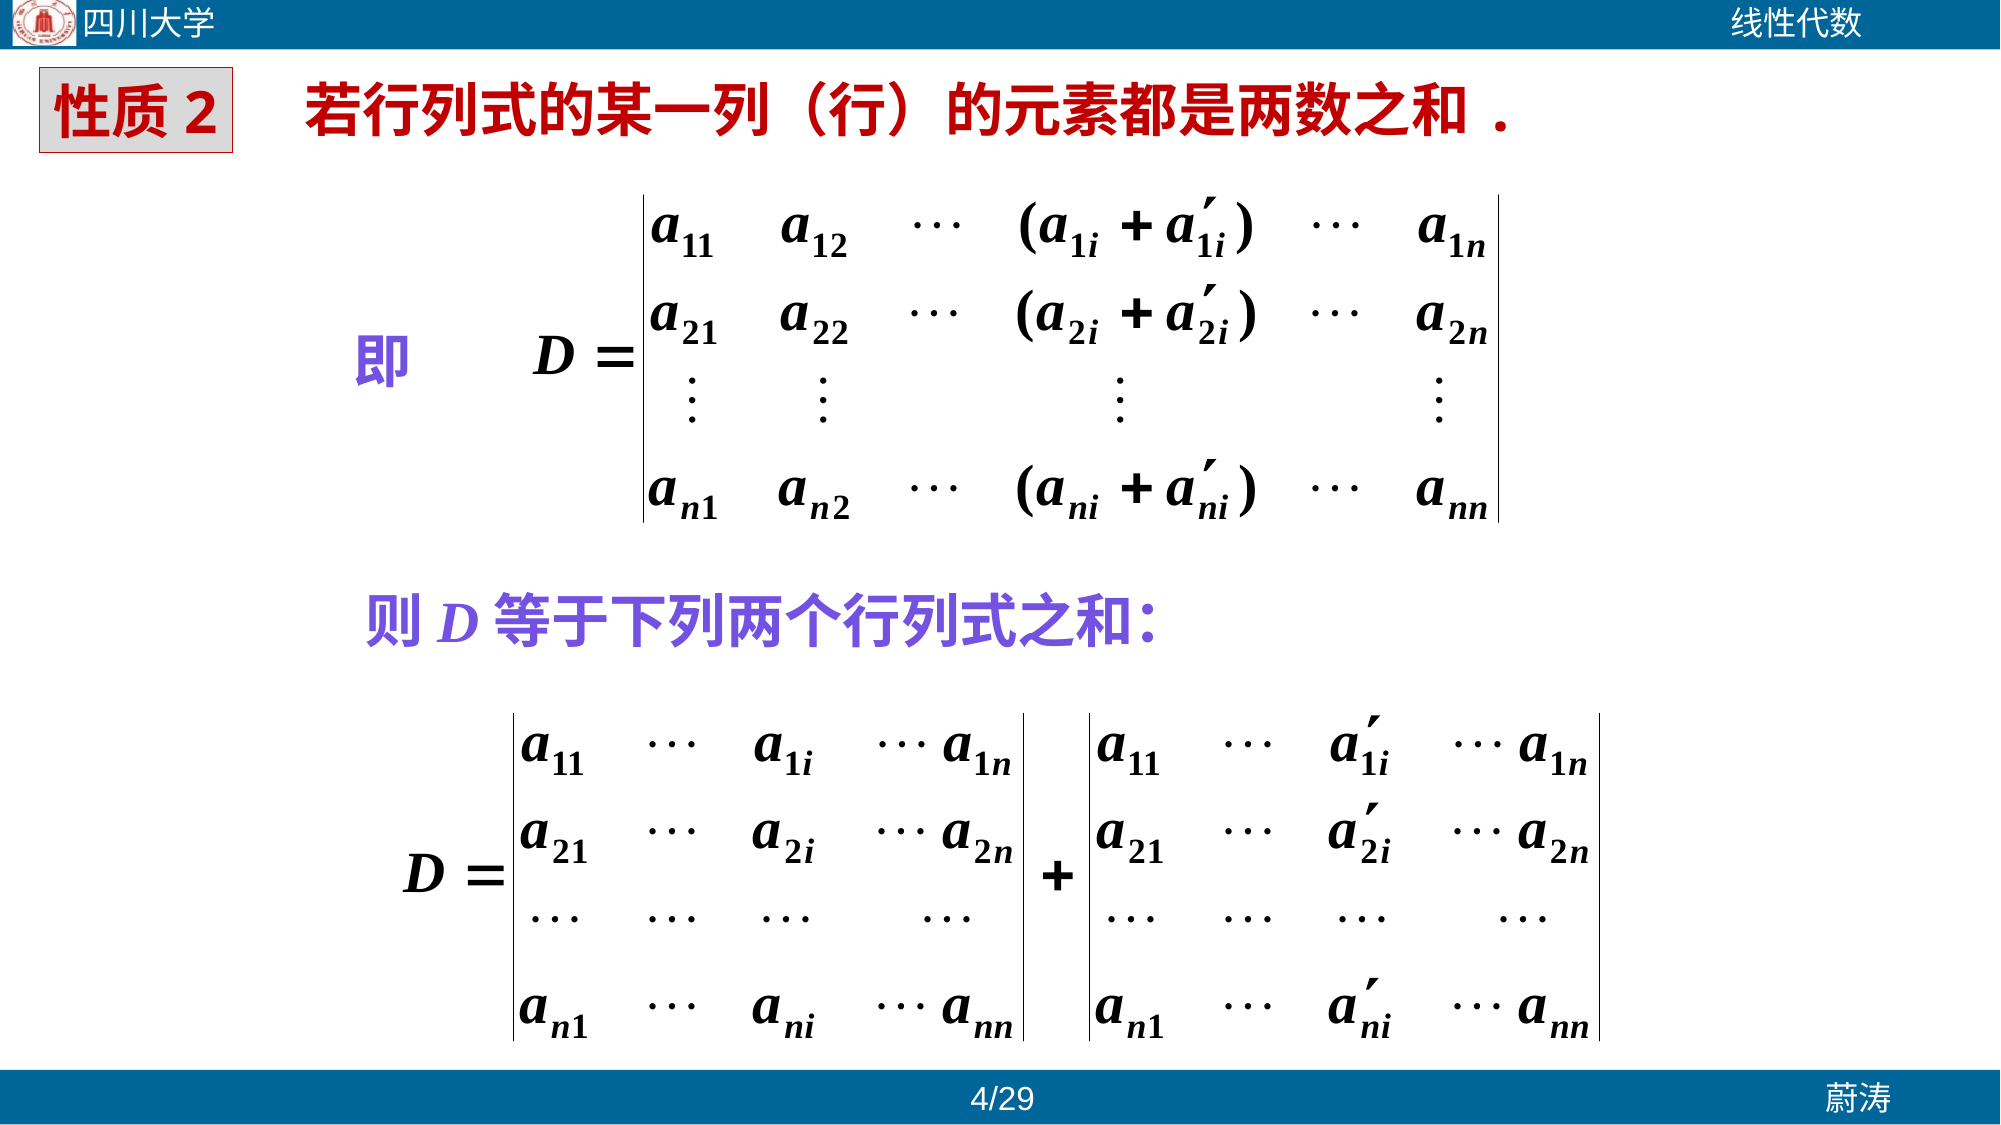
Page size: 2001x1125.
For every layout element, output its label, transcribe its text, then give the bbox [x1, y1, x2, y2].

text_box 若行列式的某一列（行）的元素都是两数之和. [289, 65, 1500, 151]
picture [13, 0, 76, 45]
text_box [397, 709, 1609, 1048]
text_box 即 [338, 317, 514, 402]
text_box 性质2 [39, 67, 233, 153]
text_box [527, 190, 1507, 529]
slide_number /29 [924, 1069, 1081, 1125]
text_box 则D等于下列两个行列式之和： [350, 576, 1288, 661]
